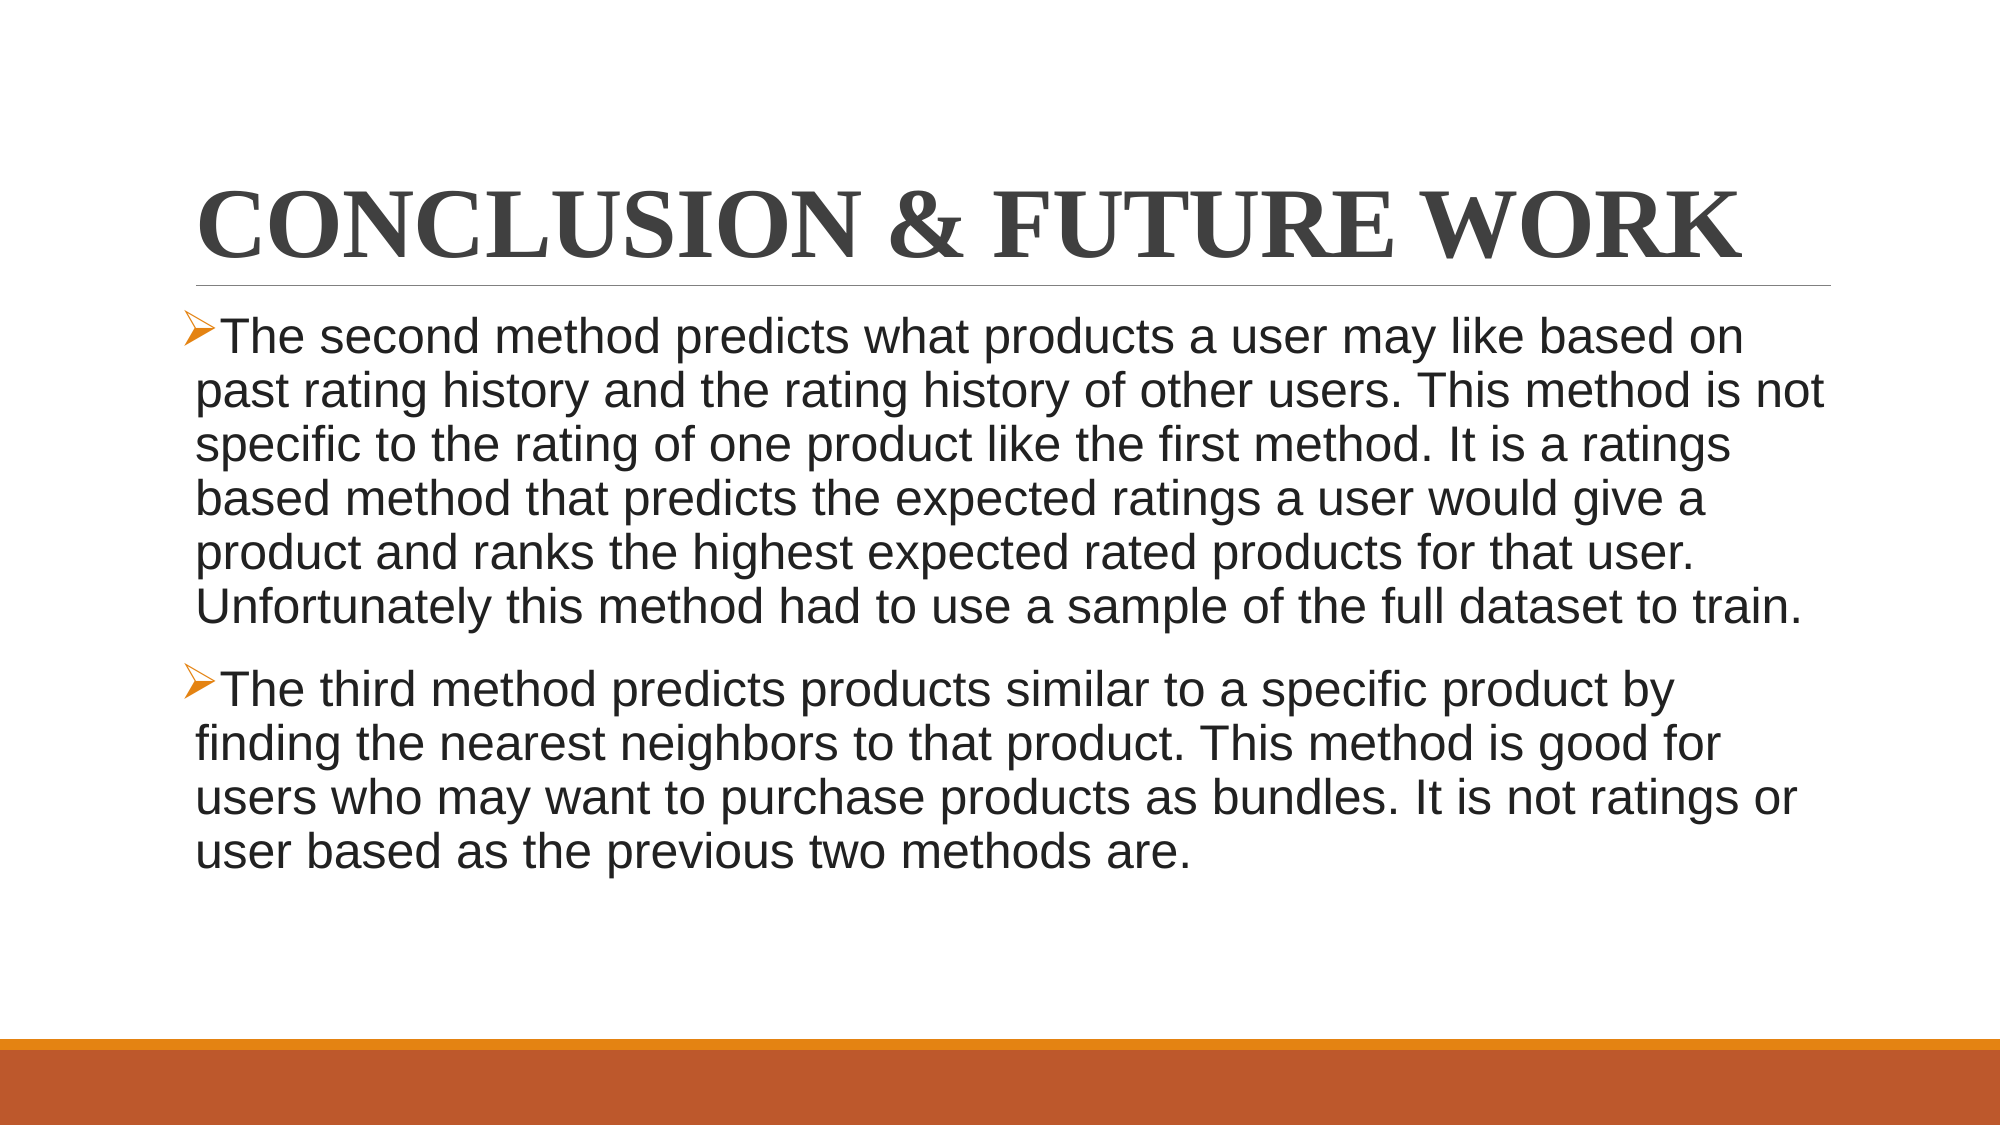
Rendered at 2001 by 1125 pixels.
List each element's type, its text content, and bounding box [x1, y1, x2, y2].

list The second method predicts what products a user may like based on past rating history and the rating history of other users. This method is not specific to the rating of one product like the first method. It is a ratings based method that predicts the expected ratings a user would give a product and ranks the highest expected rated products for that user. Unfortunately this method had to use a sample of the full dataset to train. The third method predicts products similar to a specific product by finding the nearest neighbors to that product. This method is good for users who may want to purchase products as bundles. It is not ratings or user based as the previous two methods are. [180, 302, 1830, 963]
title CONCLUSION & FUTURE WORK [180, 47, 1830, 285]
